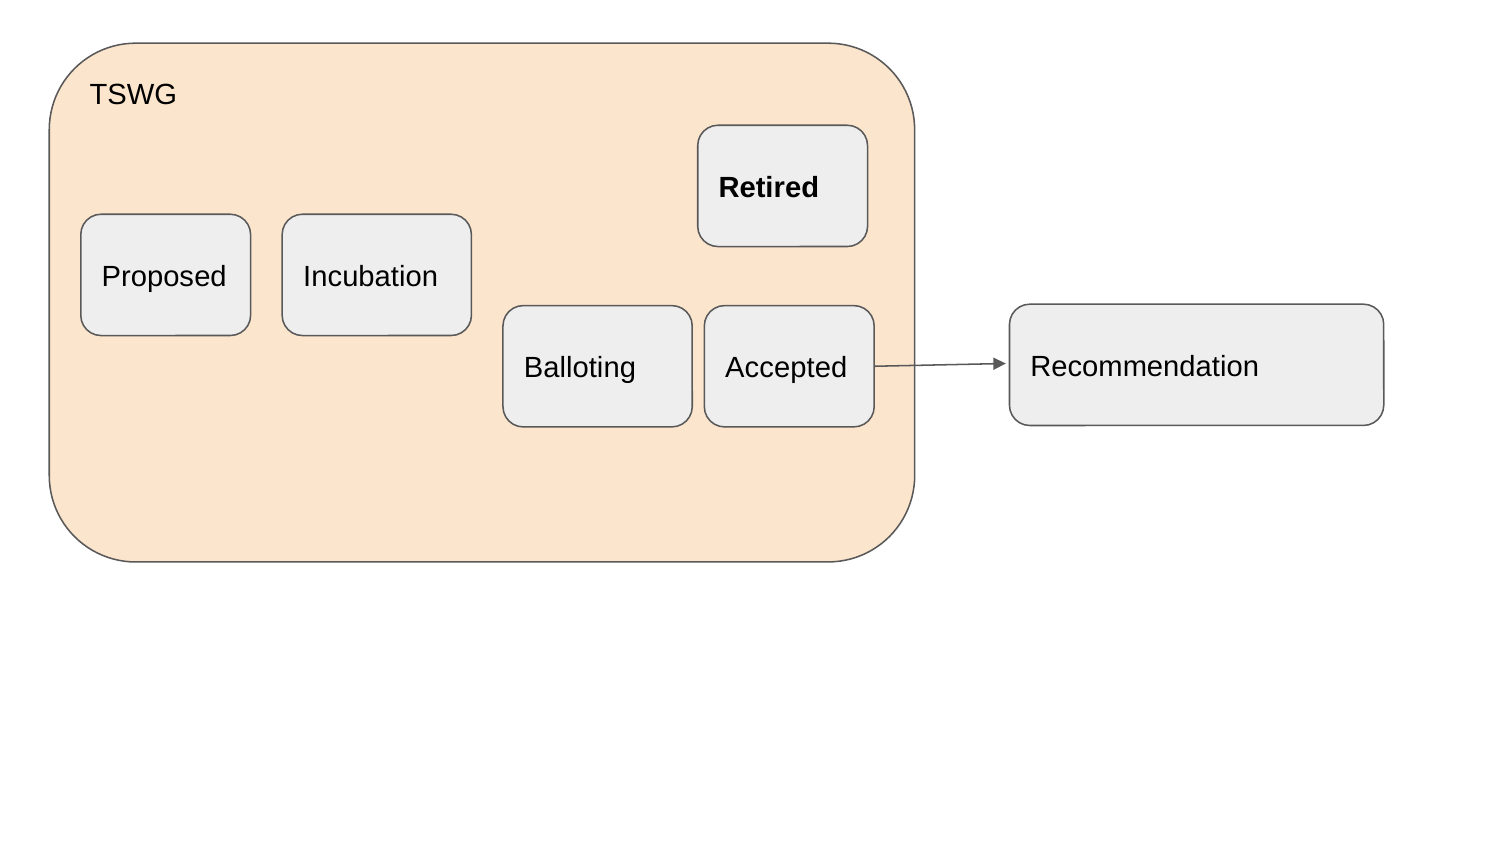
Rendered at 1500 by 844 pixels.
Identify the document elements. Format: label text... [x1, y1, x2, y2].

text_box Recommendation [1009, 304, 1384, 426]
text_box TSWG [49, 43, 915, 562]
text_box Incubation [282, 214, 472, 336]
text_box Balloting [502, 305, 693, 427]
text_box Accepted [704, 305, 875, 427]
text_box Retired [697, 125, 868, 247]
text_box Proposed [80, 214, 251, 336]
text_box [873, 363, 1006, 367]
